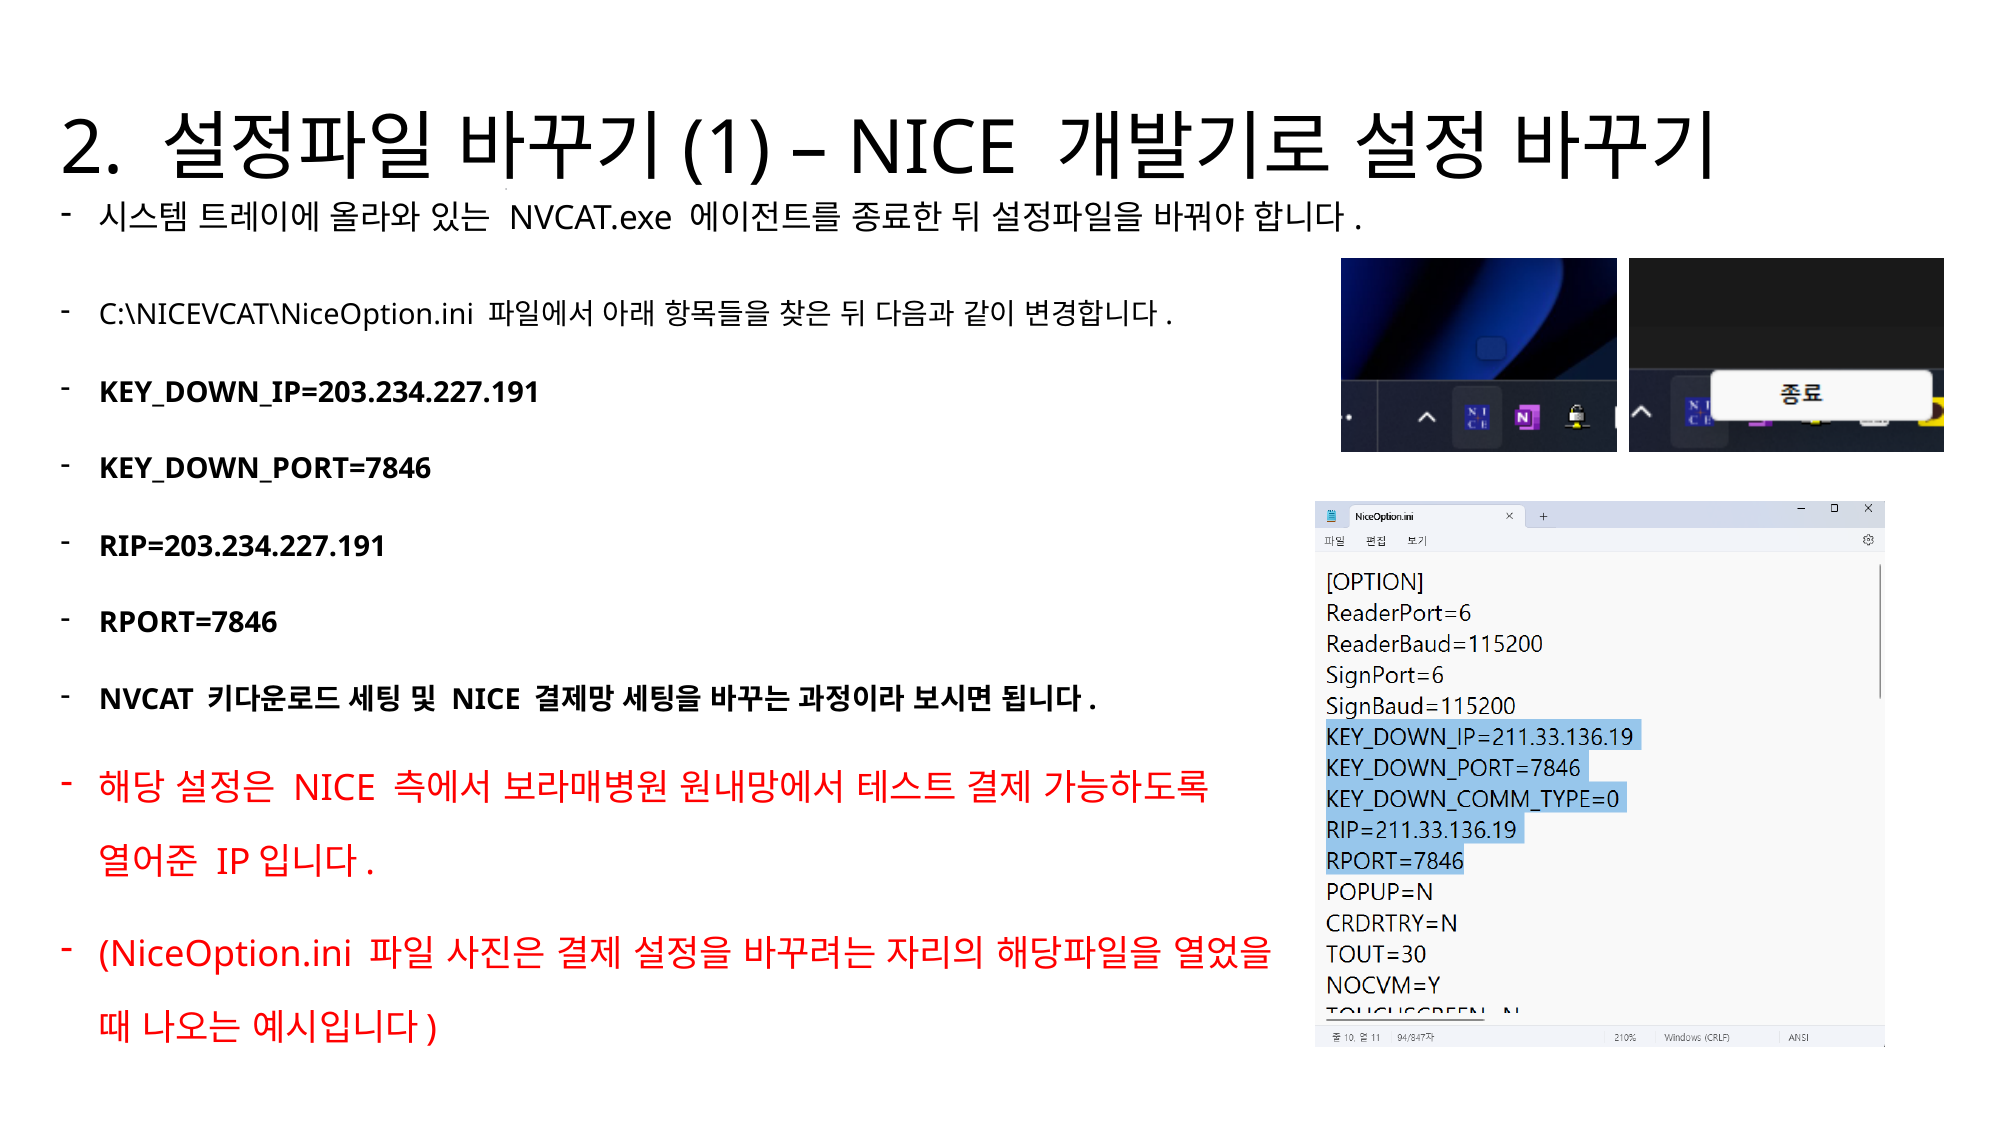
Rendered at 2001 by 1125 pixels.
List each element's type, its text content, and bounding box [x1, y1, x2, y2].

picture [1314, 500, 1886, 1048]
list 시스템 트레이에 올라와 있는 NVCAT.exe 에이전트를 종료한 뒤 설정파일을 바꿔야 합니다. [45, 193, 1479, 307]
picture [1340, 257, 1617, 453]
title 2. 설정파일 바꾸기(1) – NICE 개발기로 설정 바꾸기 [45, 40, 1967, 259]
text_box C:\NICEVCAT\NiceOption.ini 파일에서 아래 항목들을 찾은 뒤 다음과 같이 변경합니다. KEY_DOWN_IP=203.234.227.191 KEY_DOWN_PORT=7846 RIP=203.234.227.191 RPORT=7846 NVCAT 키다운로드 세팅 및 NICE 결제망 세팅을 바꾸는 과정이라 보시면 됩니다. 해당 설정은 NICE 측에서 보라매병원 원내망에서 테스트 결제 가능하도록 열어준 IP입니다. (NiceOption.ini 파일 사진은 결제 설정을 바꾸려는 자리의 해당파일을 열었을 때 나오는 예시입니다) [45, 264, 1288, 1058]
picture [1629, 257, 1944, 453]
